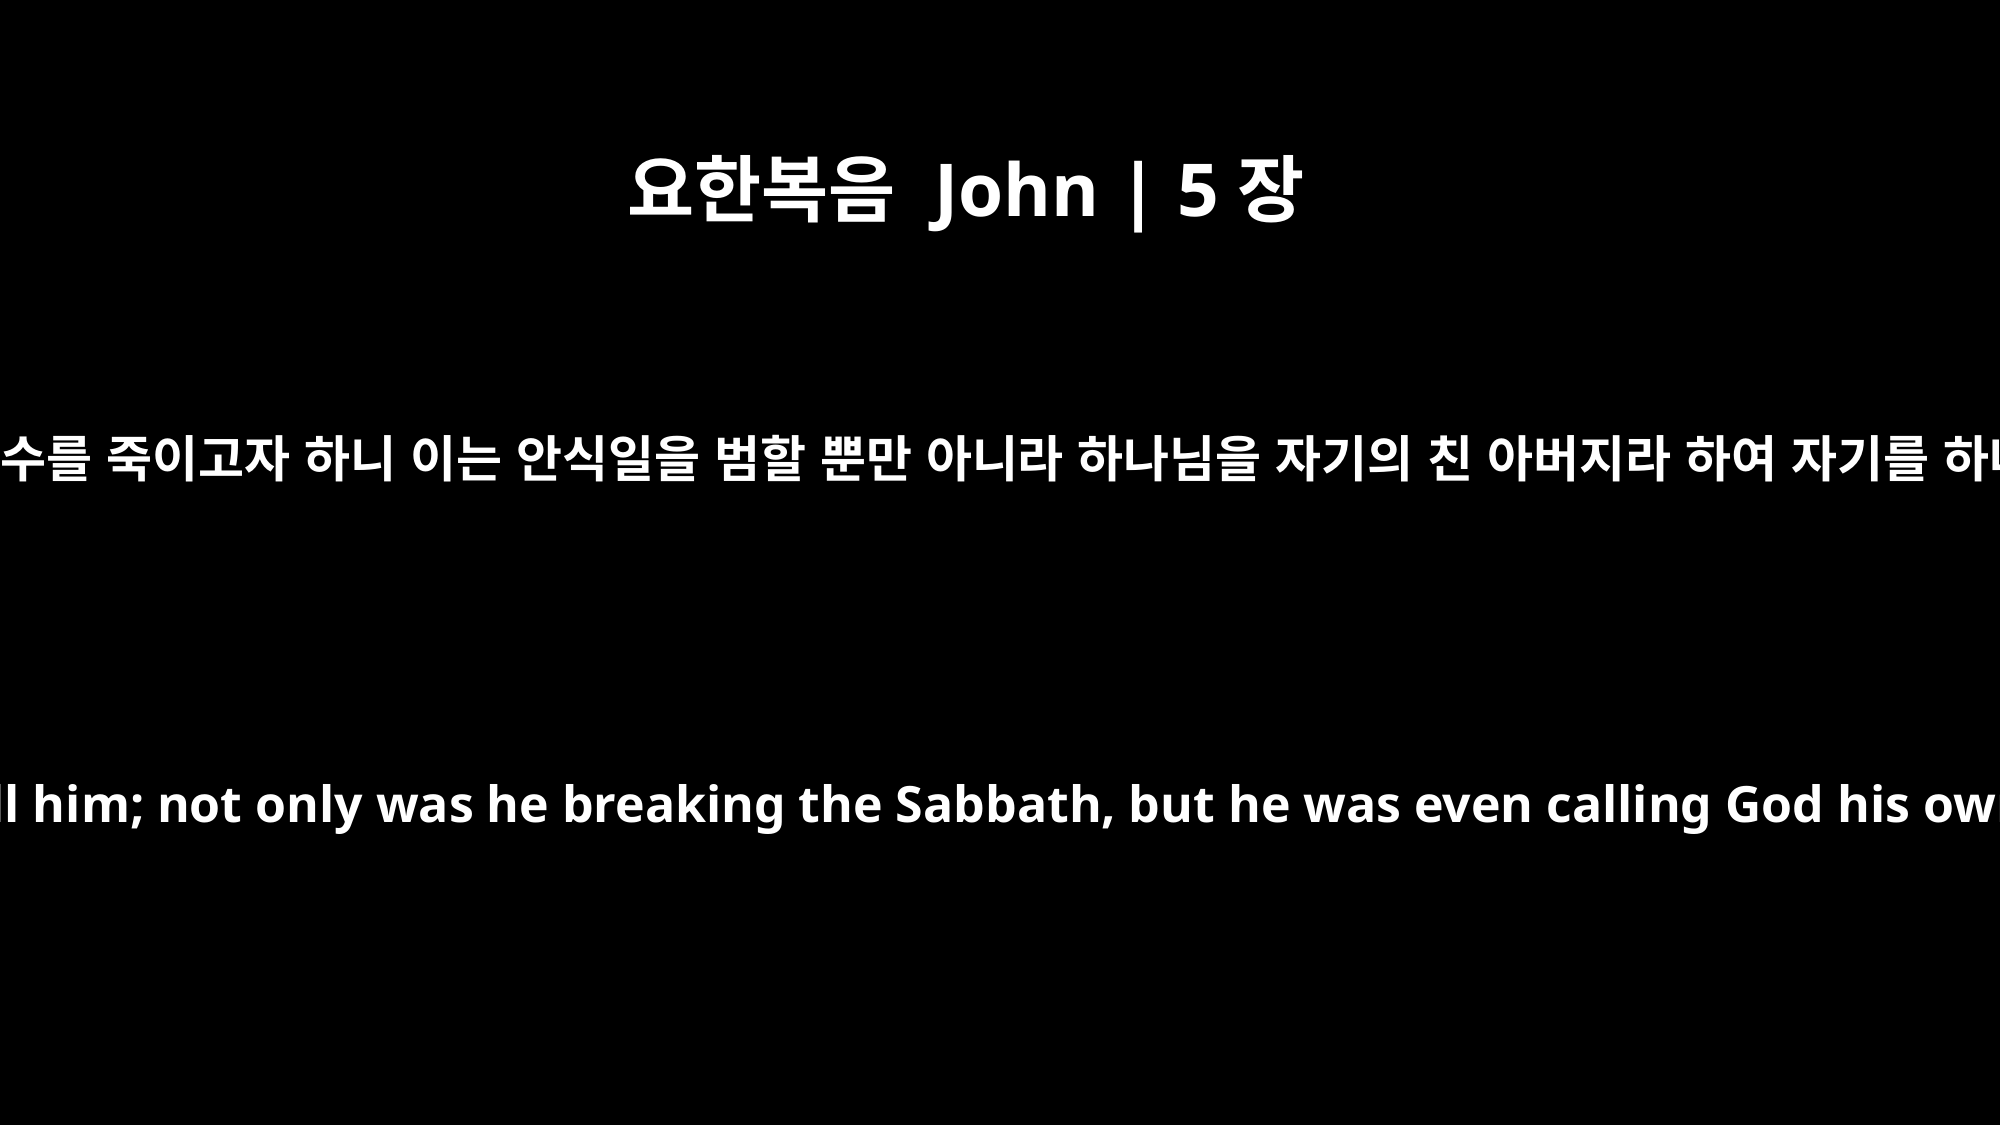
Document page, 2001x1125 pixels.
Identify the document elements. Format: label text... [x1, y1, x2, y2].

text_box For this reason the Jews tried all the harder to kill him; not only was he breaking the Sabbath, but he was even calling God his own Father, making himself equal with God. [0, 764, 2000, 840]
text_box 18 유대인들이 이로 말미암아 더욱 예수를 죽이고자 하니 이는 안식일을 범할 뿐만 아니라 하나님을 자기의 친 아버지라 하여 자기를 하나님과 동등으로 삼으심이러라 [0, 359, 2000, 495]
text_box 요한복음 John | 5장 [612, 136, 1320, 239]
